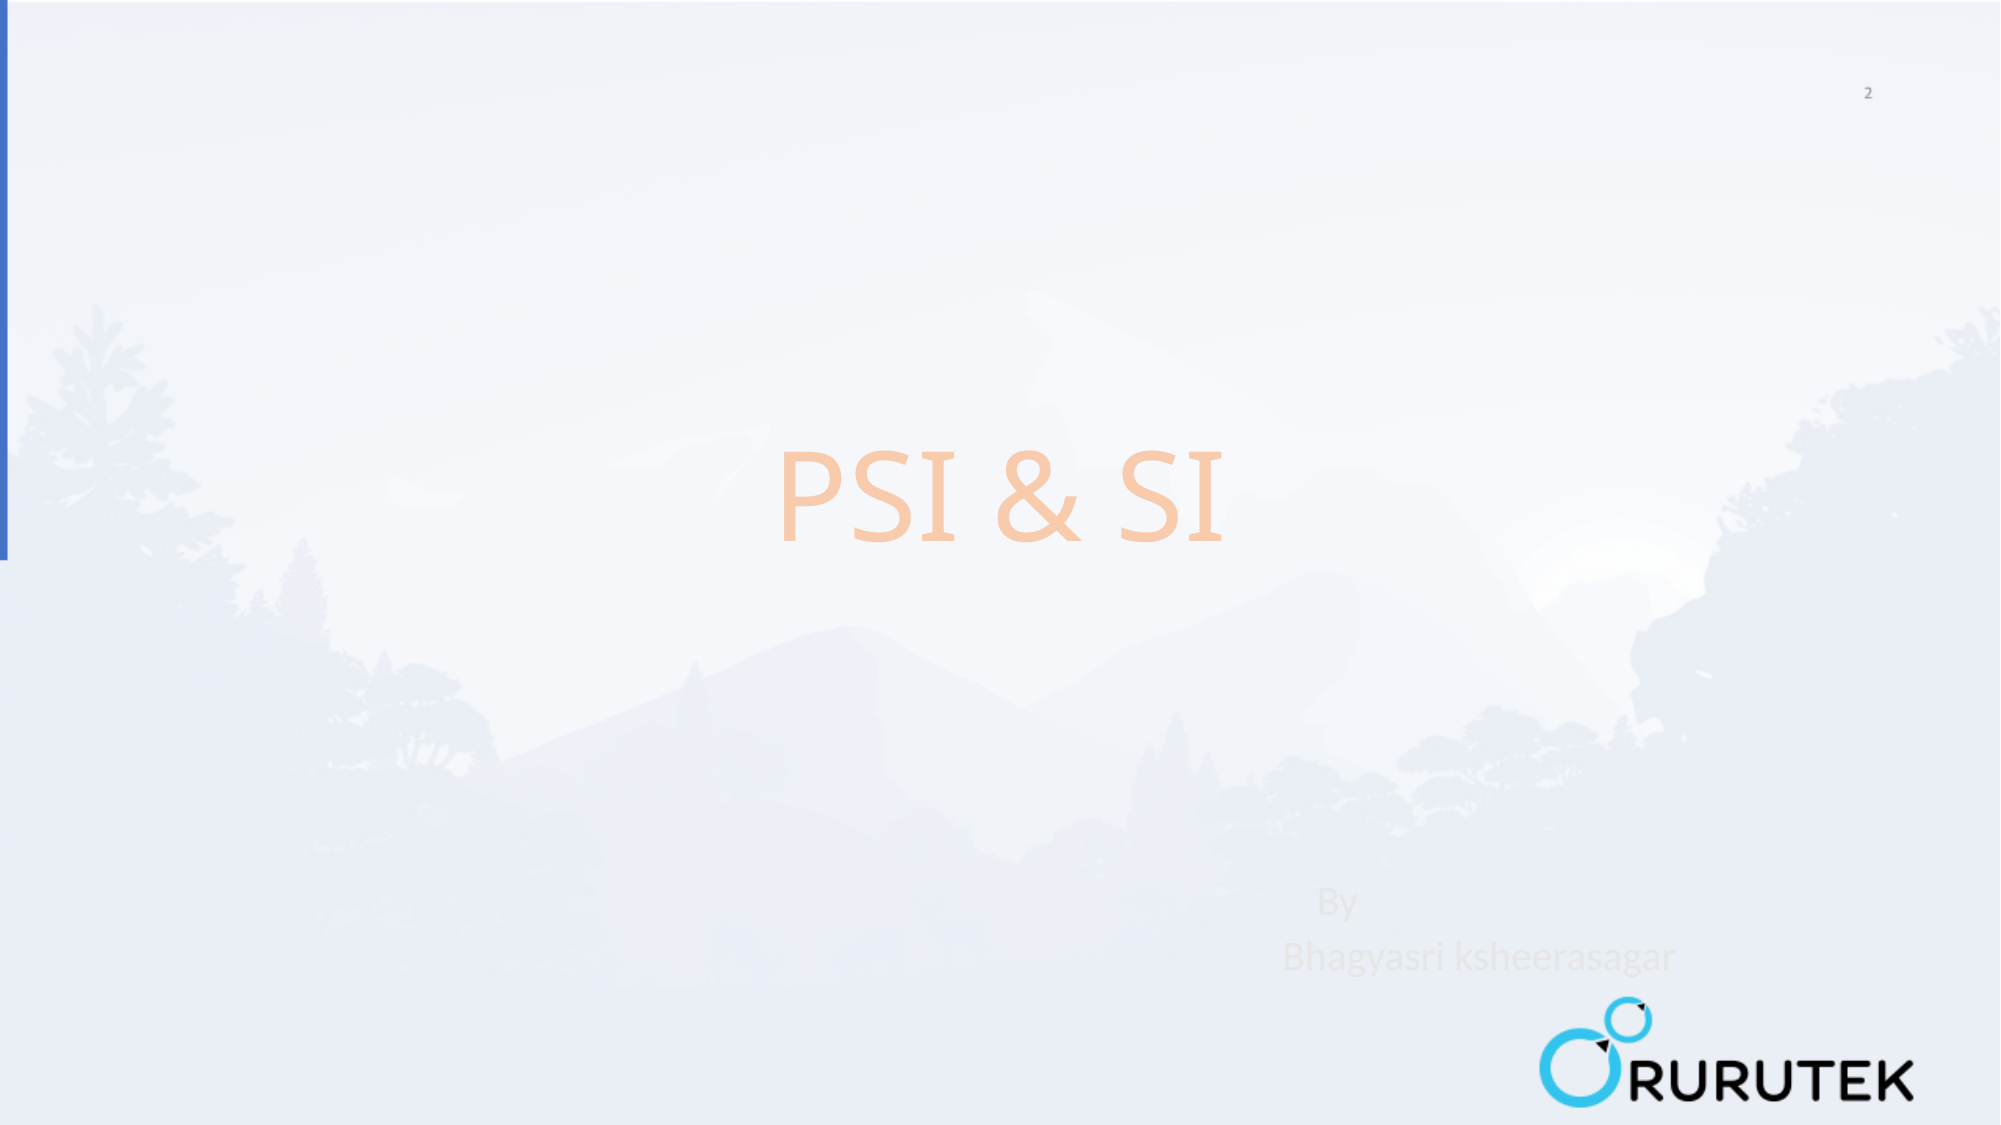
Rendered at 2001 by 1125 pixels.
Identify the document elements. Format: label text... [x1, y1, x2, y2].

text_box [1239, 857, 1731, 1053]
picture [0, 0, 2001, 1125]
title PSI & SI [249, 184, 1750, 576]
subtitle By Bhagyasri ksheerasagar [249, 872, 1750, 1059]
